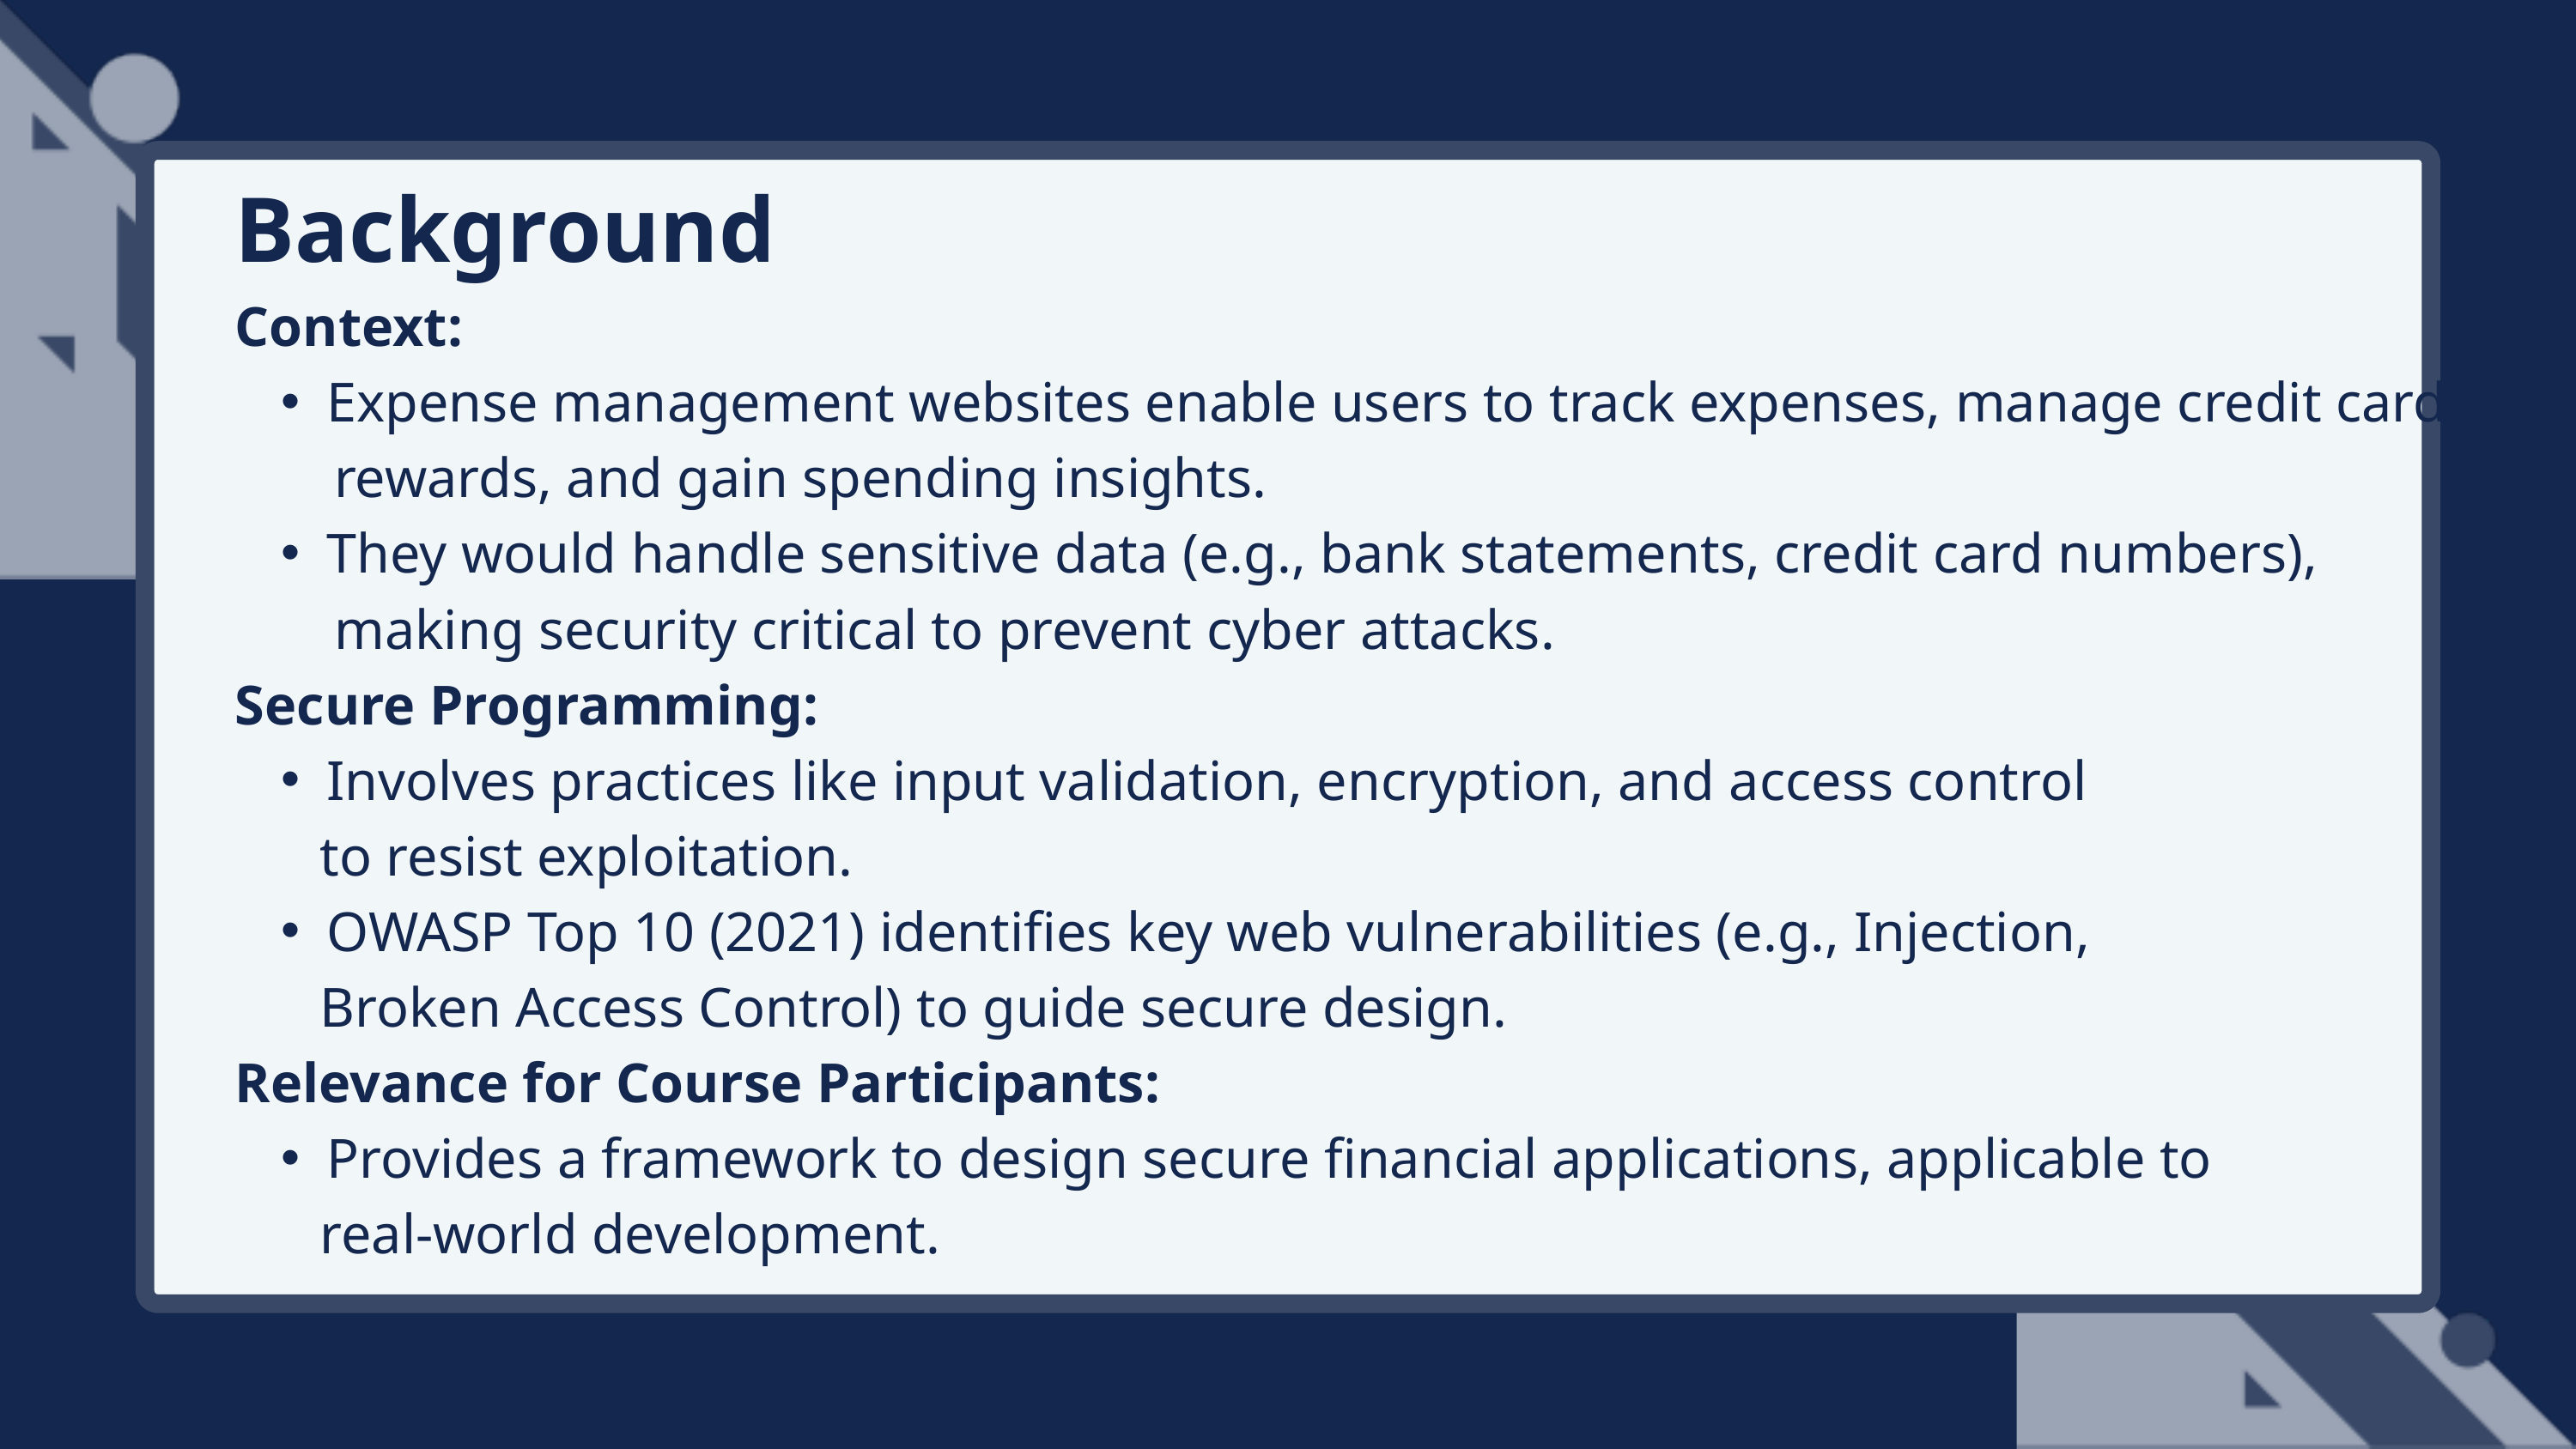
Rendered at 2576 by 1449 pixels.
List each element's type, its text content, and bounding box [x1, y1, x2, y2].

text_box [0, 0, 560, 579]
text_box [144, 149, 2432, 1304]
text_box Context: Expense management websites enable users to track expenses, manage credit card rewards, and gain spending insights. They would handle sensitive data (e.g., bank statements, credit card numbers), making security critical to prevent cyber attacks. Secure Programming: Involves practices like input validation, encryption, and access control to resist exploitation. OWASP Top 10 (2021) identifies key web vulnerabilities (e.g., Injection, Broken Access Control) to guide secure design. Relevance for Course Participants: Provides a framework to design secure financial applications, applicable to real-world development. [234, 282, 2576, 1341]
text_box [2016, 1341, 2576, 1449]
